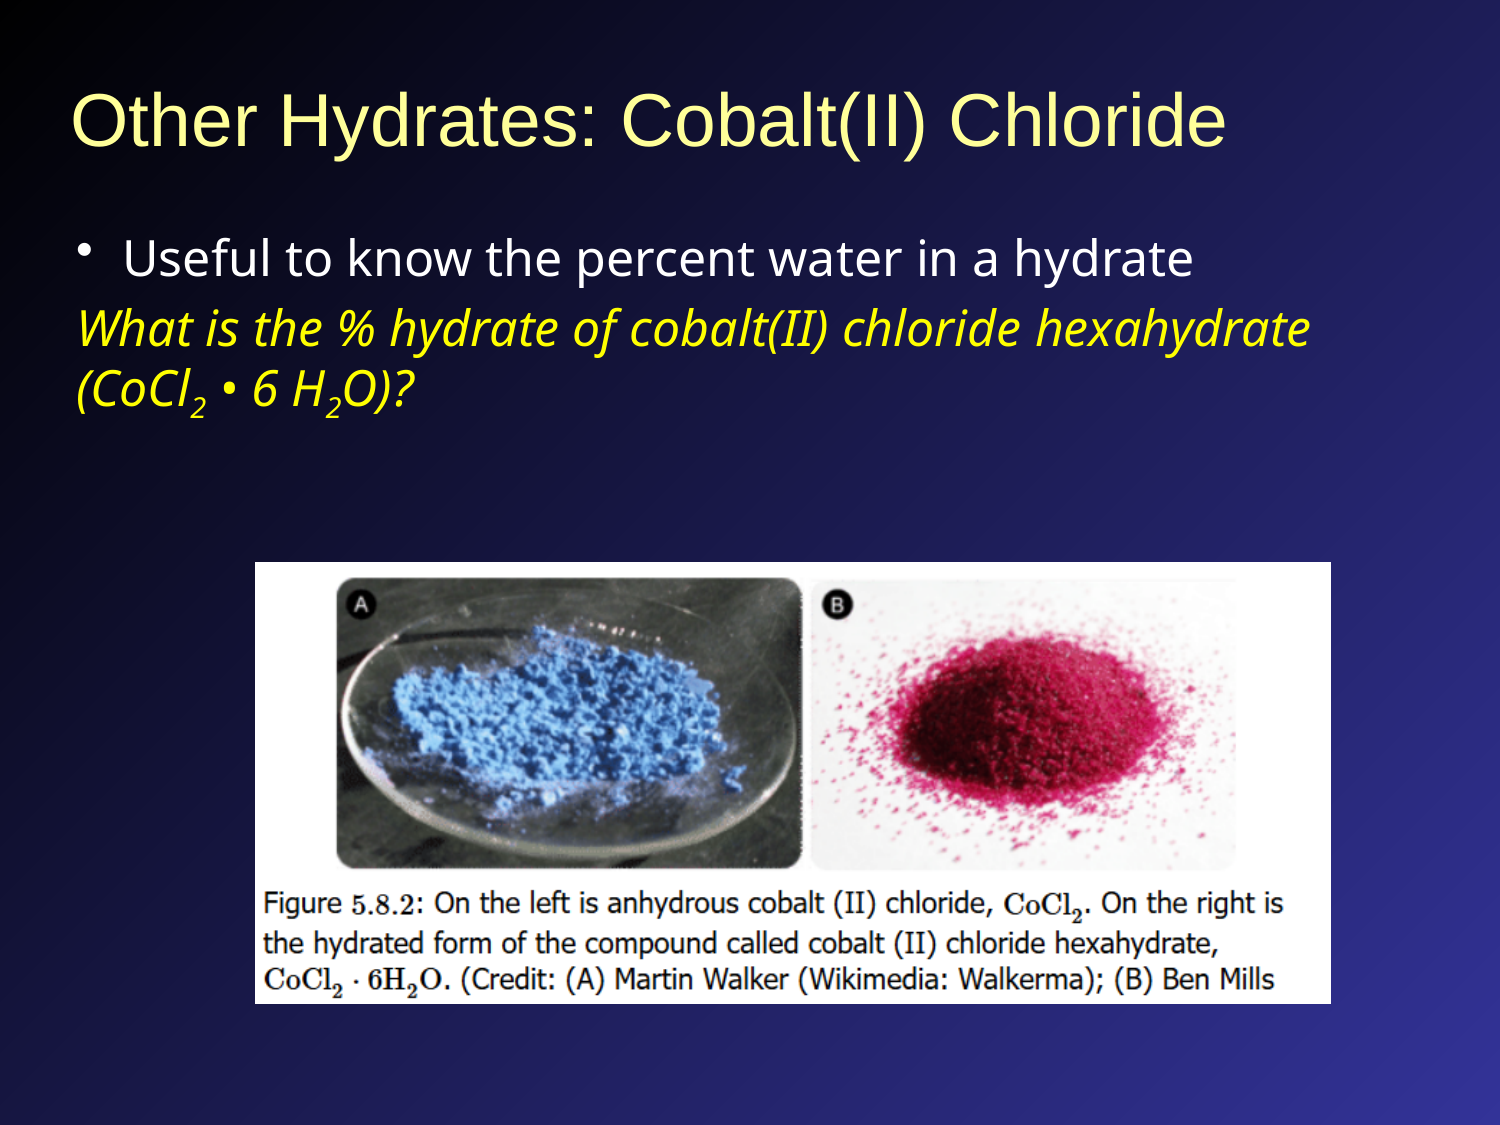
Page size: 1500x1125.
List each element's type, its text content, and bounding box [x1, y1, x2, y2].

picture [255, 562, 1331, 1004]
title Other Hydrates: Cobalt(II) Chloride [55, 63, 1438, 170]
list Useful to know the percent water in a hydrate What is the % hydrate of cobalt(II) chloride hexahydrate (CoCl2 • 6 H2O)? [60, 218, 1438, 1075]
